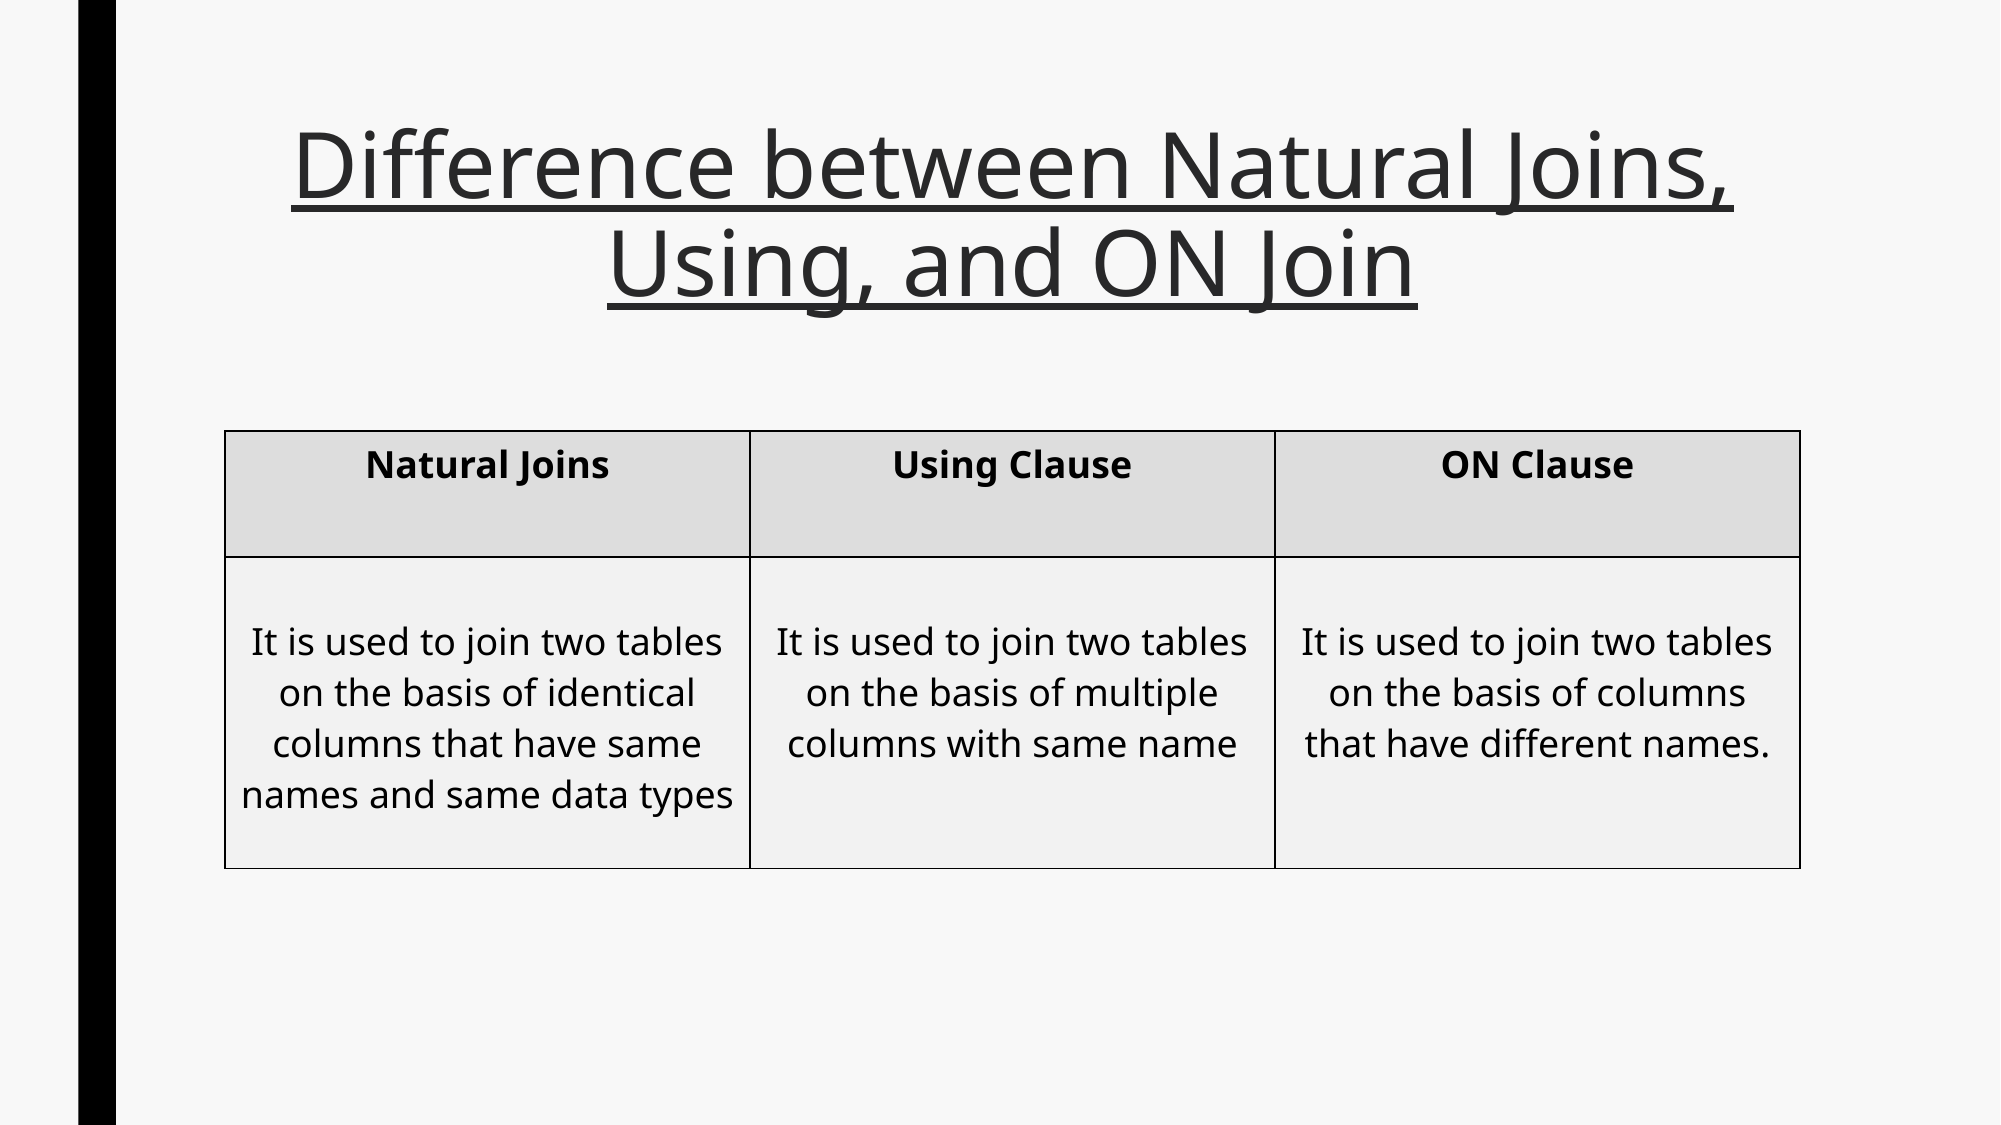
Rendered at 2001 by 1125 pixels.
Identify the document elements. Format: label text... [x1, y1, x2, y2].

table_header ON Clause [1276, 432, 1799, 556]
table_header Natural Joins [226, 432, 749, 556]
title Difference between Natural Joins, Using, and ON Join [225, 112, 1800, 357]
table_header Using Clause [751, 432, 1274, 556]
table_cell It is used to join two tables on the basis of identical columns that have same names and same data types [226, 558, 749, 868]
table_cell It is used to join two tables on the basis of multiple columns with same name [751, 558, 1274, 868]
table_cell It is used to join two tables on the basis of columns that have different names. [1276, 558, 1799, 868]
